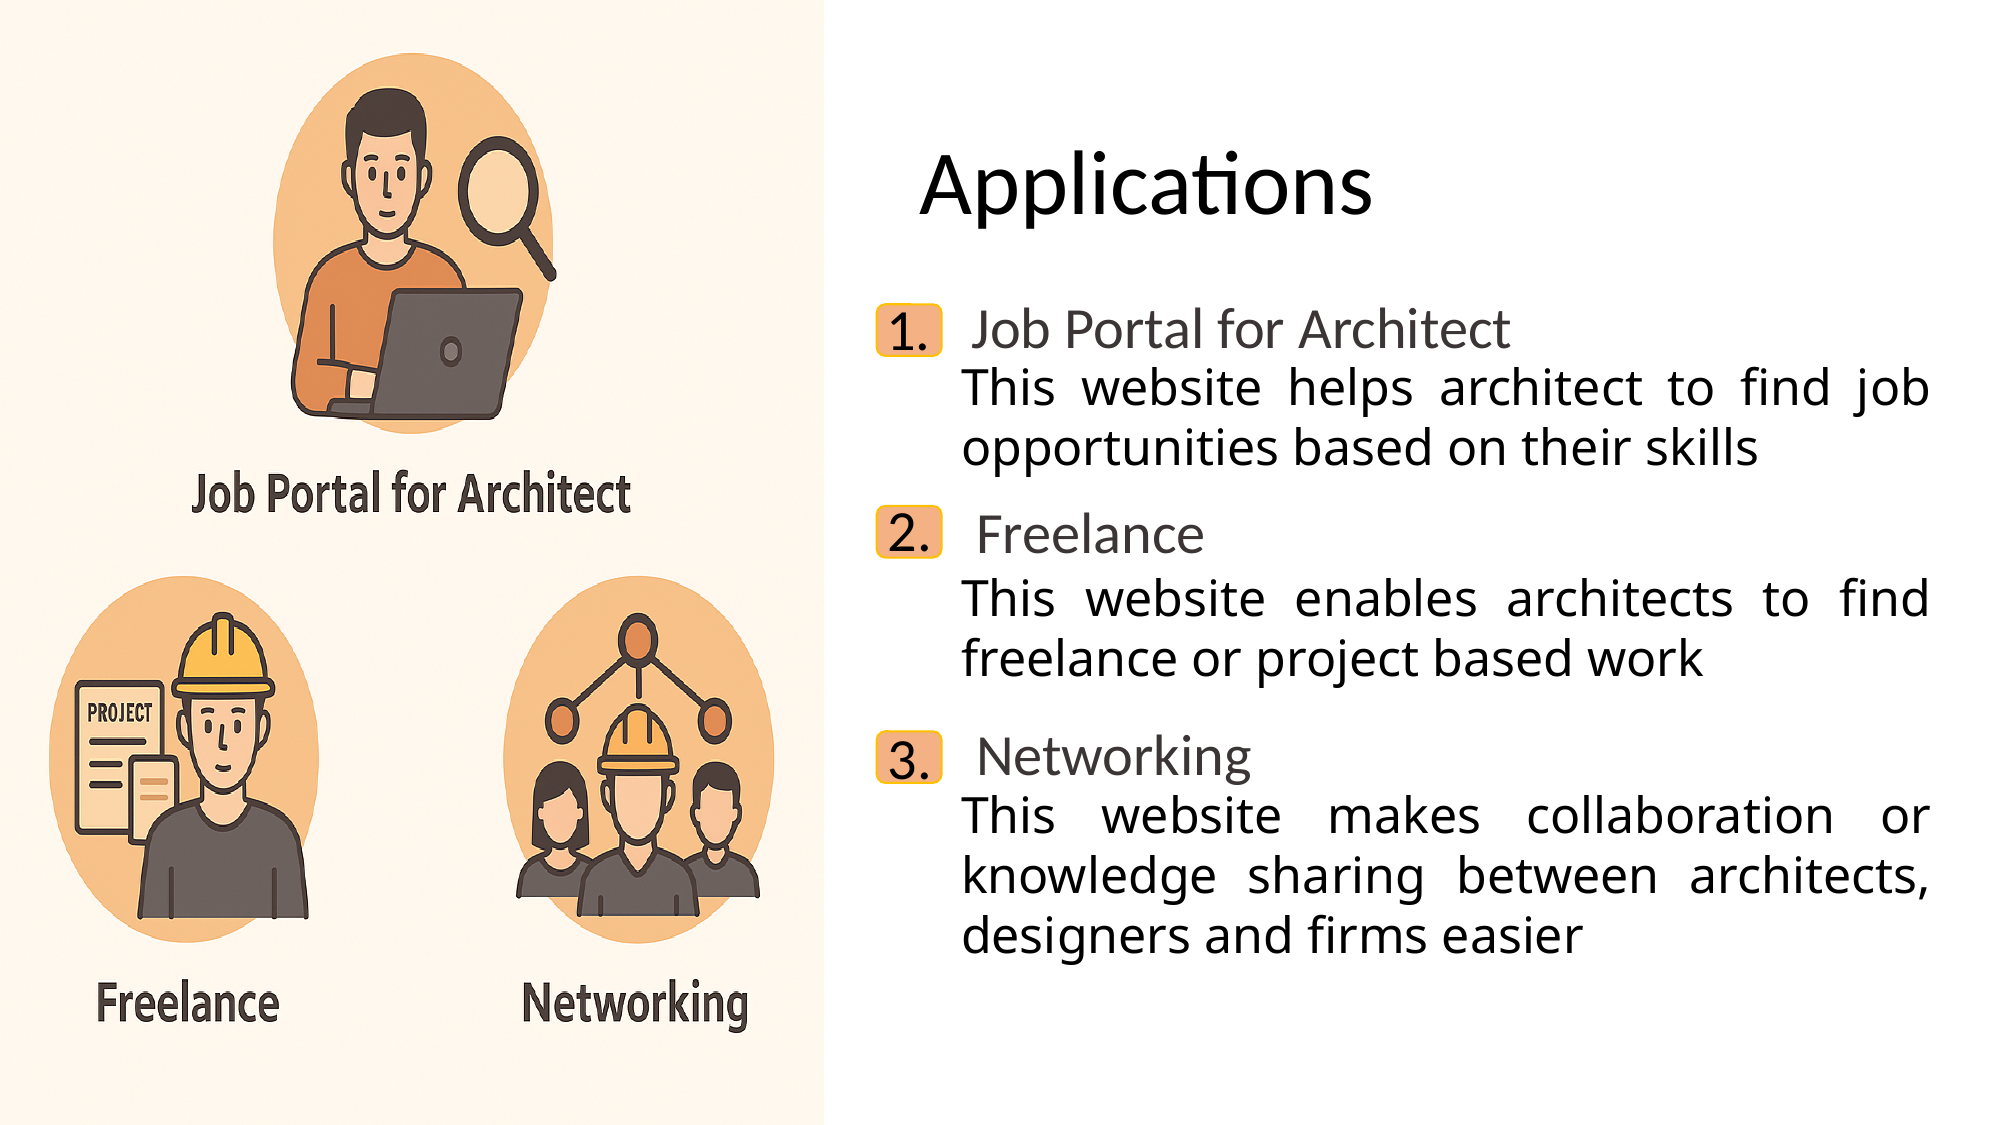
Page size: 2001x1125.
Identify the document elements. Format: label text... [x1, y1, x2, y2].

text_box Freelance [961, 509, 1673, 566]
title Applications [904, 101, 1413, 268]
text_box This website makes collaboration or knowledge sharing between architects, designers and firms easier [961, 783, 1932, 975]
text_box [875, 303, 940, 357]
text_box Networking [961, 731, 1673, 783]
text_box [875, 504, 941, 559]
text_box This website helps architect to find job opportunities based on their skills [961, 355, 1932, 507]
text_box Job Portal for Architect [941, 304, 1653, 371]
text_box [875, 730, 941, 784]
text_box 2. [888, 505, 952, 555]
text_box This website enables architects to find freelance or project based work [961, 566, 1932, 708]
text_box 3. [888, 734, 952, 783]
text_box 1. [886, 305, 950, 354]
picture [0, 0, 824, 1125]
